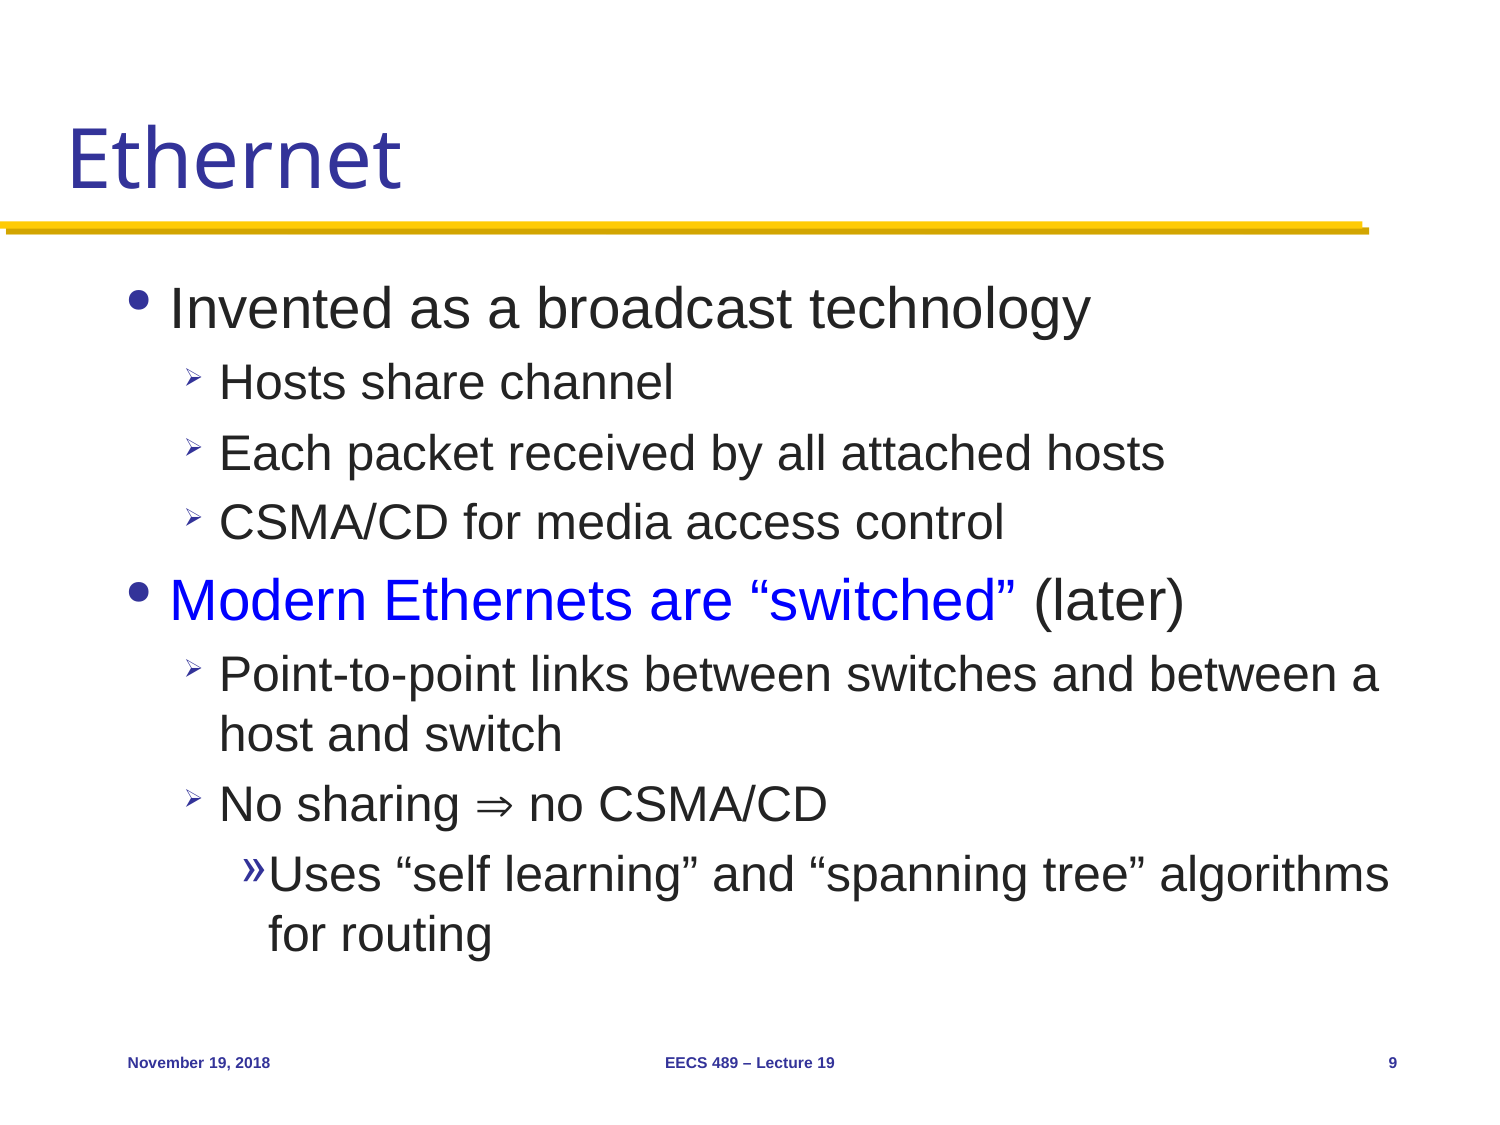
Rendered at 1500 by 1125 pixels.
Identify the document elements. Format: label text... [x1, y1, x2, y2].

list Invented as a broadcast technology Hosts share channel Each packet received by all attached hosts CSMA/CD for media access control Modern Ethernets are “switched” (later) Point-to-point links between switches and between a host and switch No sharing  no CSMA/CD Uses “self learning” and “spanning tree” algorithms for routing [112, 262, 1413, 988]
title Ethernet [49, 24, 1451, 213]
slide_number 9 [1312, 1024, 1413, 1101]
footer EECS 489 – Lecture 19 [512, 1024, 988, 1101]
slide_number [112, 1024, 426, 1101]
